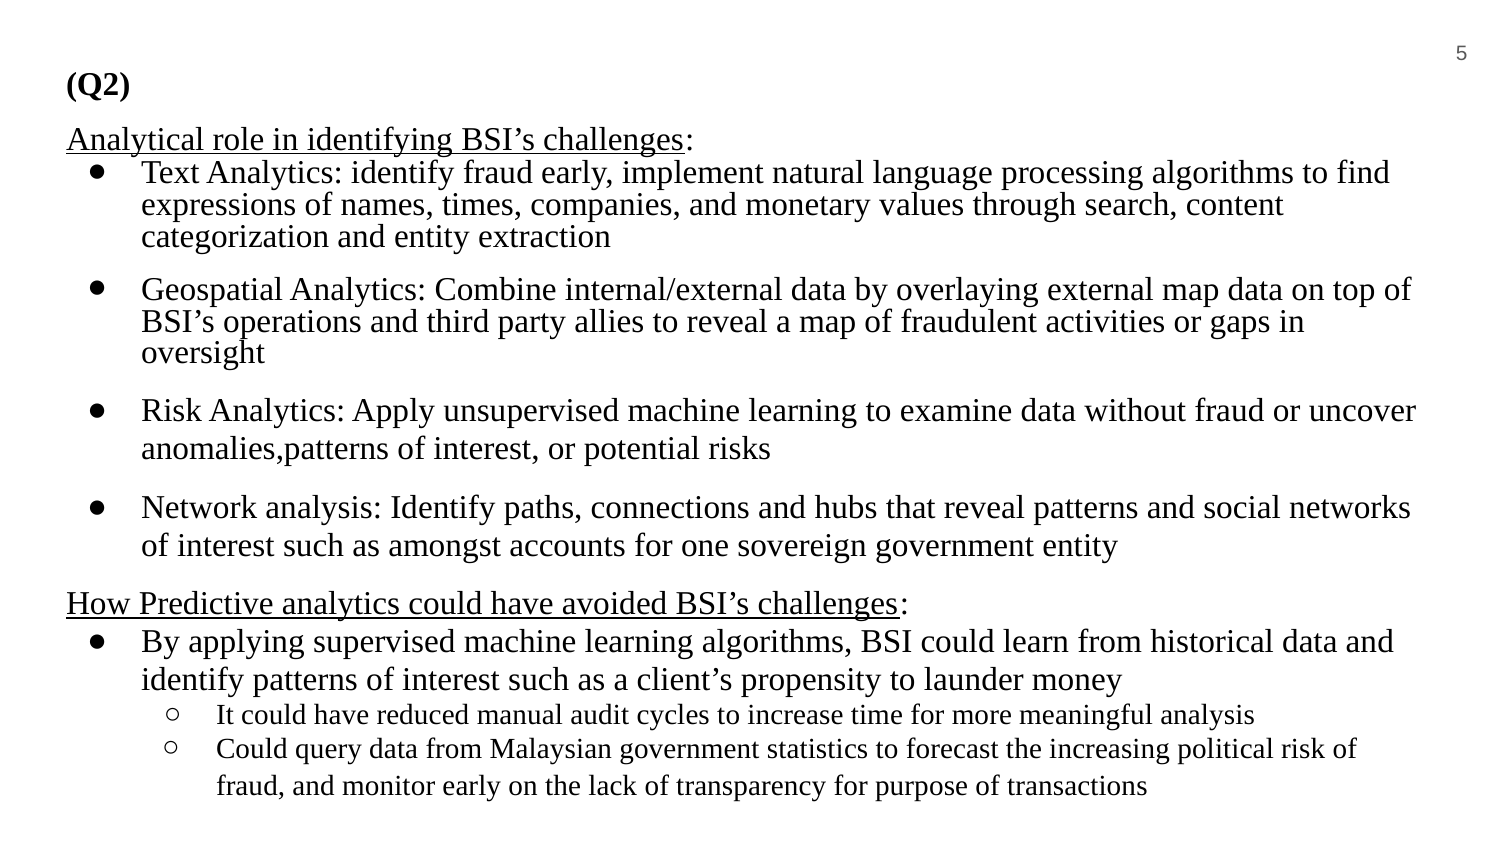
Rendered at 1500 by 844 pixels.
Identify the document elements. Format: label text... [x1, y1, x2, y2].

list Analytical role in identifying BSI’s challenges: Text Analytics: identify fraud early, implement natural language processing algorithms to find expressions of names, times, companies, and monetary values through search, content categorization and entity extraction Geospatial Analytics: Combine internal/external data by overlaying external map data on top of BSI’s operations and third party allies to reveal a map of fraudulent activities or gaps in oversight Risk Analytics: Apply unsupervised machine learning to examine data without fraud or uncover anomalies,patterns of interest, or potential risks Network analysis: Identify paths, connections and hubs that reveal patterns and social networks of interest such as amongst accounts for one sovereign government entity How Predictive analytics could have avoided BSI’s challenges: By applying supervised machine learning algorithms, BSI could learn from historical data and identify patterns of interest such as a client’s propensity to launder money It could have reduced manual audit cycles to increase time for more meaningful analysis Could query data from Malaysian government statistics to forecast the increasing political risk of fraud, and monitor early on the lack of transparency for purpose of transactions [51, 105, 1449, 666]
slide_number ‹#› [1392, 19, 1483, 85]
title (Q2) [51, 47, 1449, 105]
